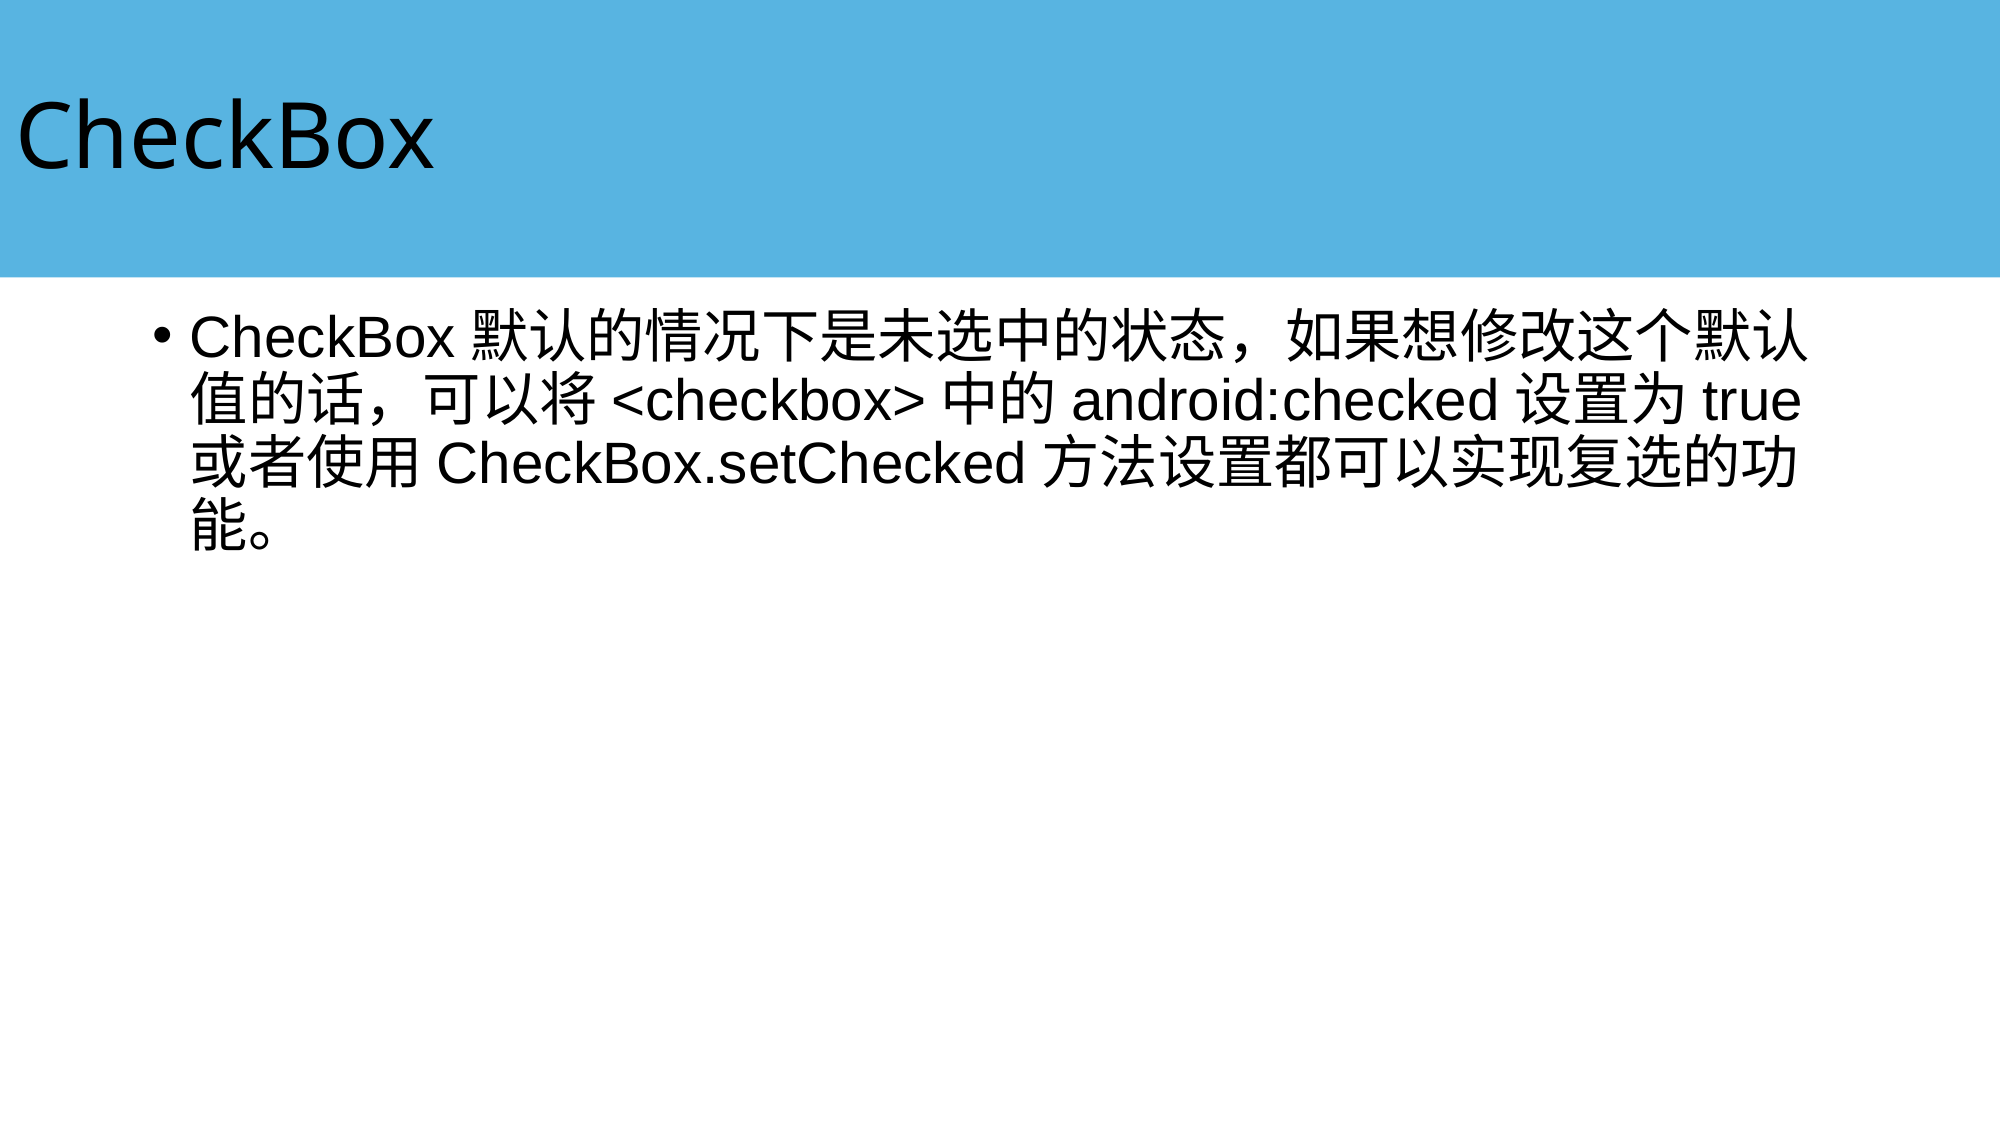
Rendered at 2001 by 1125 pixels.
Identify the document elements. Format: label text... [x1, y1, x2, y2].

list CheckBox默认的情况下是未选中的状态，如果想修改这个默认值的话，可以将<checkbox>中的android:checked设置为true或者使用CheckBox.setChecked方法设置都可以实现复选的功能。 [137, 299, 1863, 1014]
title CheckBox [0, 0, 2000, 278]
